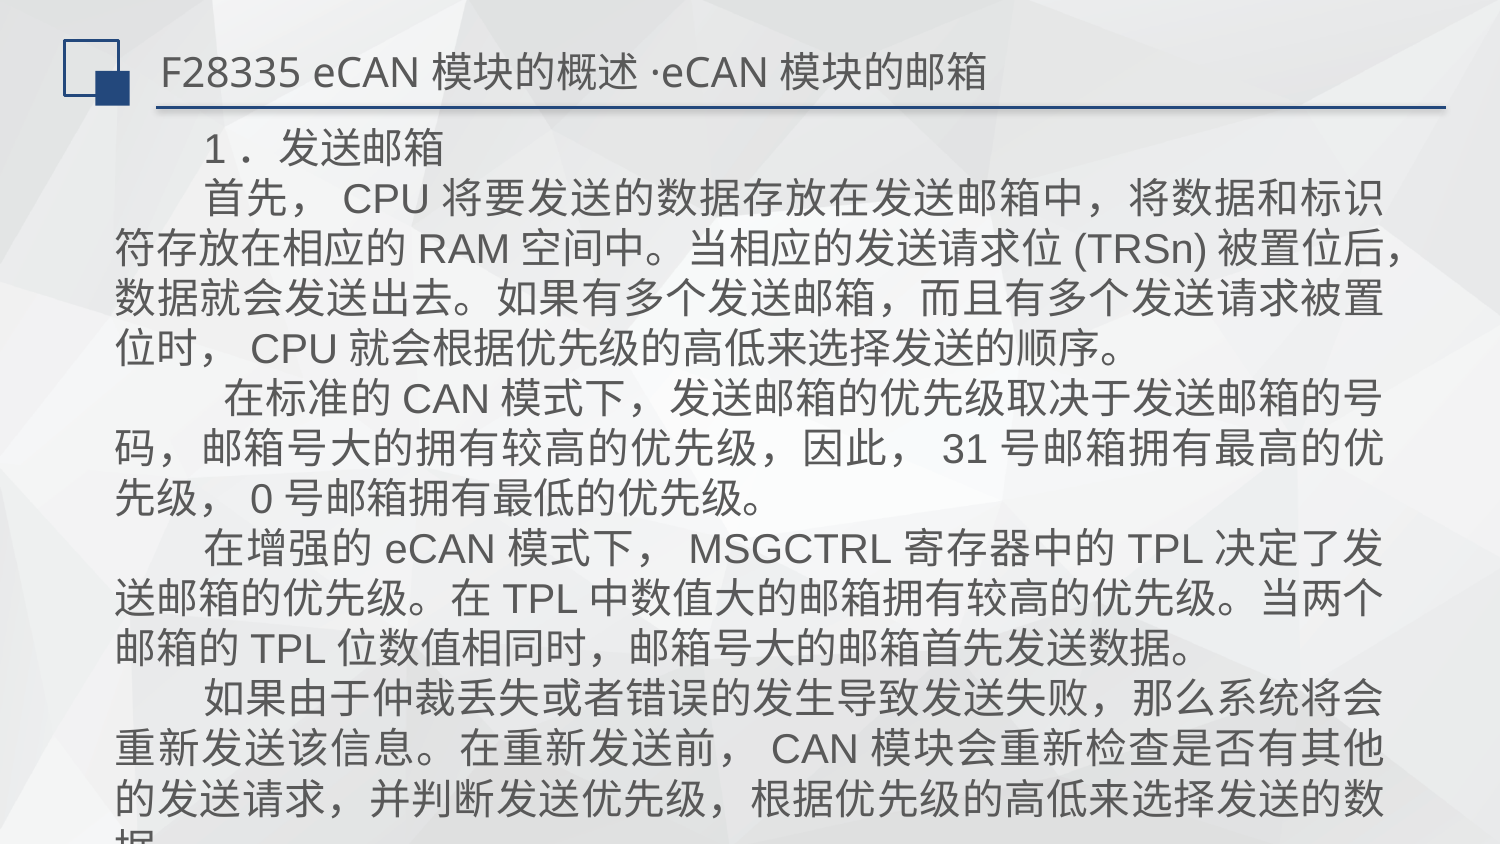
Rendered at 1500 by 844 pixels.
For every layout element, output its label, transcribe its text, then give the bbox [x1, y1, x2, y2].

title F28335 eCAN模块的概述·eCAN模块的邮箱 [148, 43, 1117, 99]
picture [0, 0, 1500, 844]
text_box 1．发送邮箱 首先，CPU将要发送的数据存放在发送邮箱中，将数据和标识符存放在相应的RAM空间中。当相应的发送请求位(TRSn)被置位后，数据就会发送出去。如果有多个发送邮箱，而且有多个发送请求被置位时，CPU就会根据优先级的高低来选择发送的顺序。 在标准的CAN模式下，发送邮箱的优先级取决于发送邮箱的号码，邮箱号大的拥有较高的优先级，因此，31号邮箱拥有最高的优先级，0号邮箱拥有最低的优先级。 在增强的eCAN模式下，MSGCTRL寄存器中的TPL决定了发送邮箱的优先级。在TPL中数值大的邮箱拥有较高的优先级。当两个邮箱的TPL位数值相同时，邮箱号大的邮箱首先发送数据。 如果由于仲裁丢失或者错误的发生导致发送失败，那么系统将会重新发送该信息。在重新发送前，CAN模块会重新检查是否有其他的发送请求，并判断发送优先级，根据优先级的高低来选择发送的数据。 [100, 114, 1400, 844]
